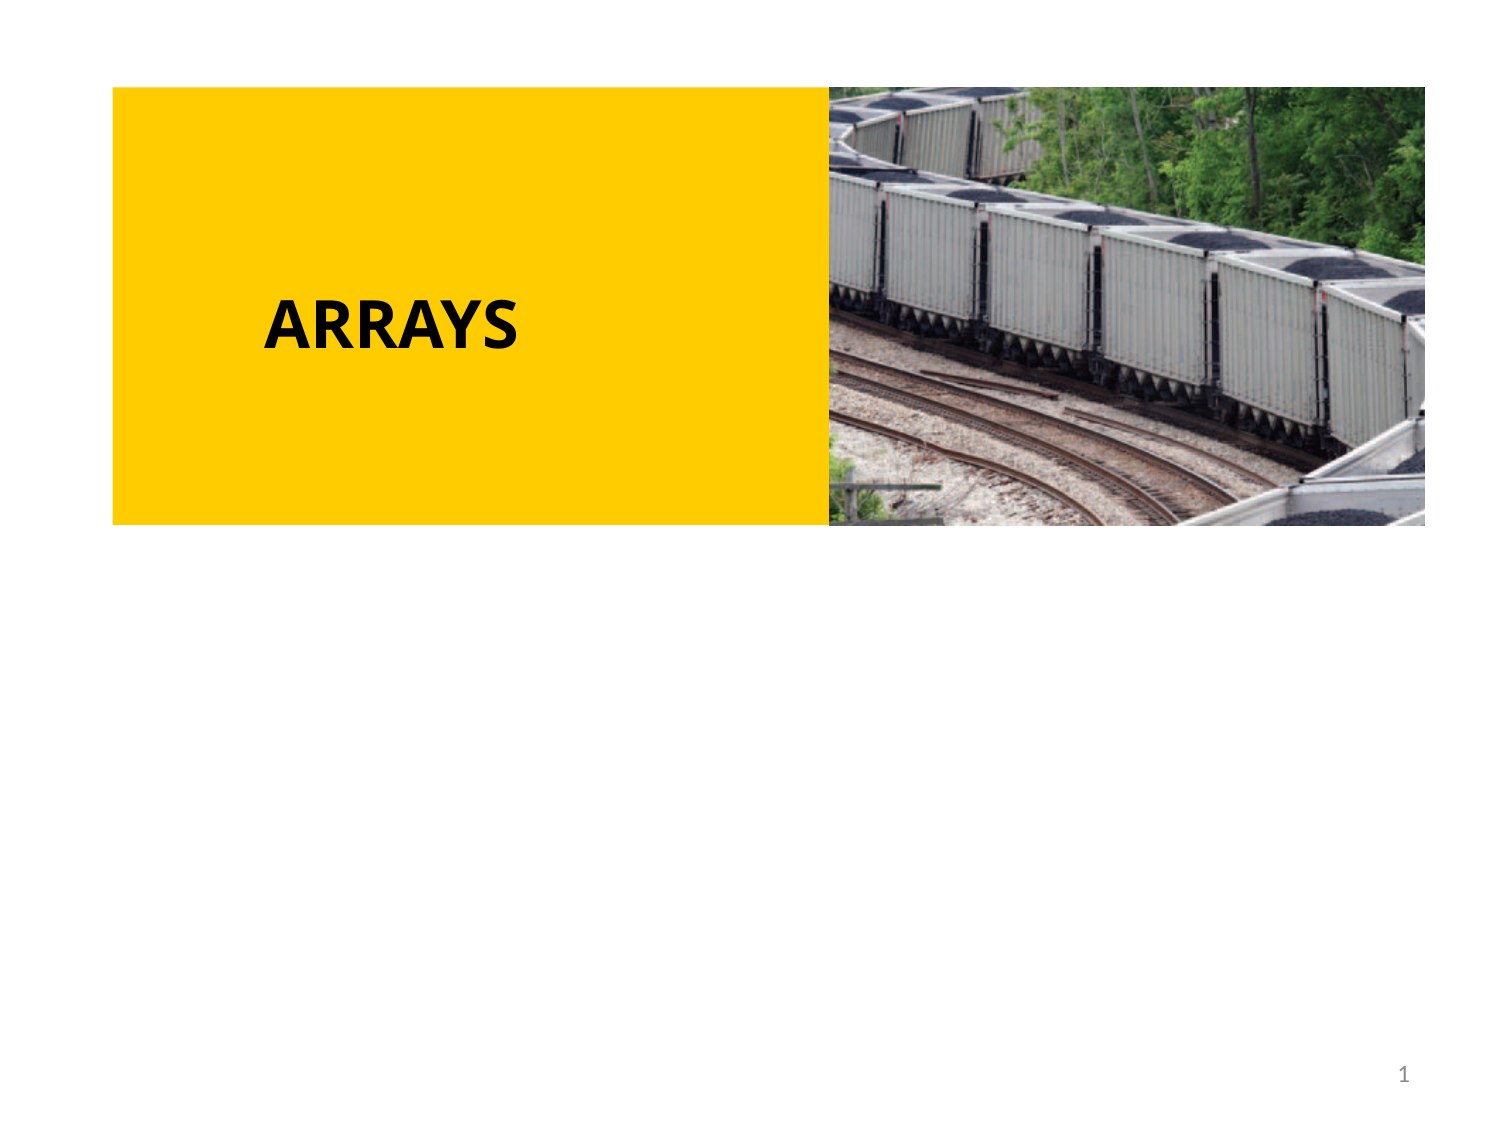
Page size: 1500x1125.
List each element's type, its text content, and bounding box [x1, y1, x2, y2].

text_box ARRAYS [249, 274, 750, 370]
text_box [112, 87, 827, 525]
picture [828, 87, 1426, 526]
slide_number 1 [1074, 1042, 1425, 1103]
